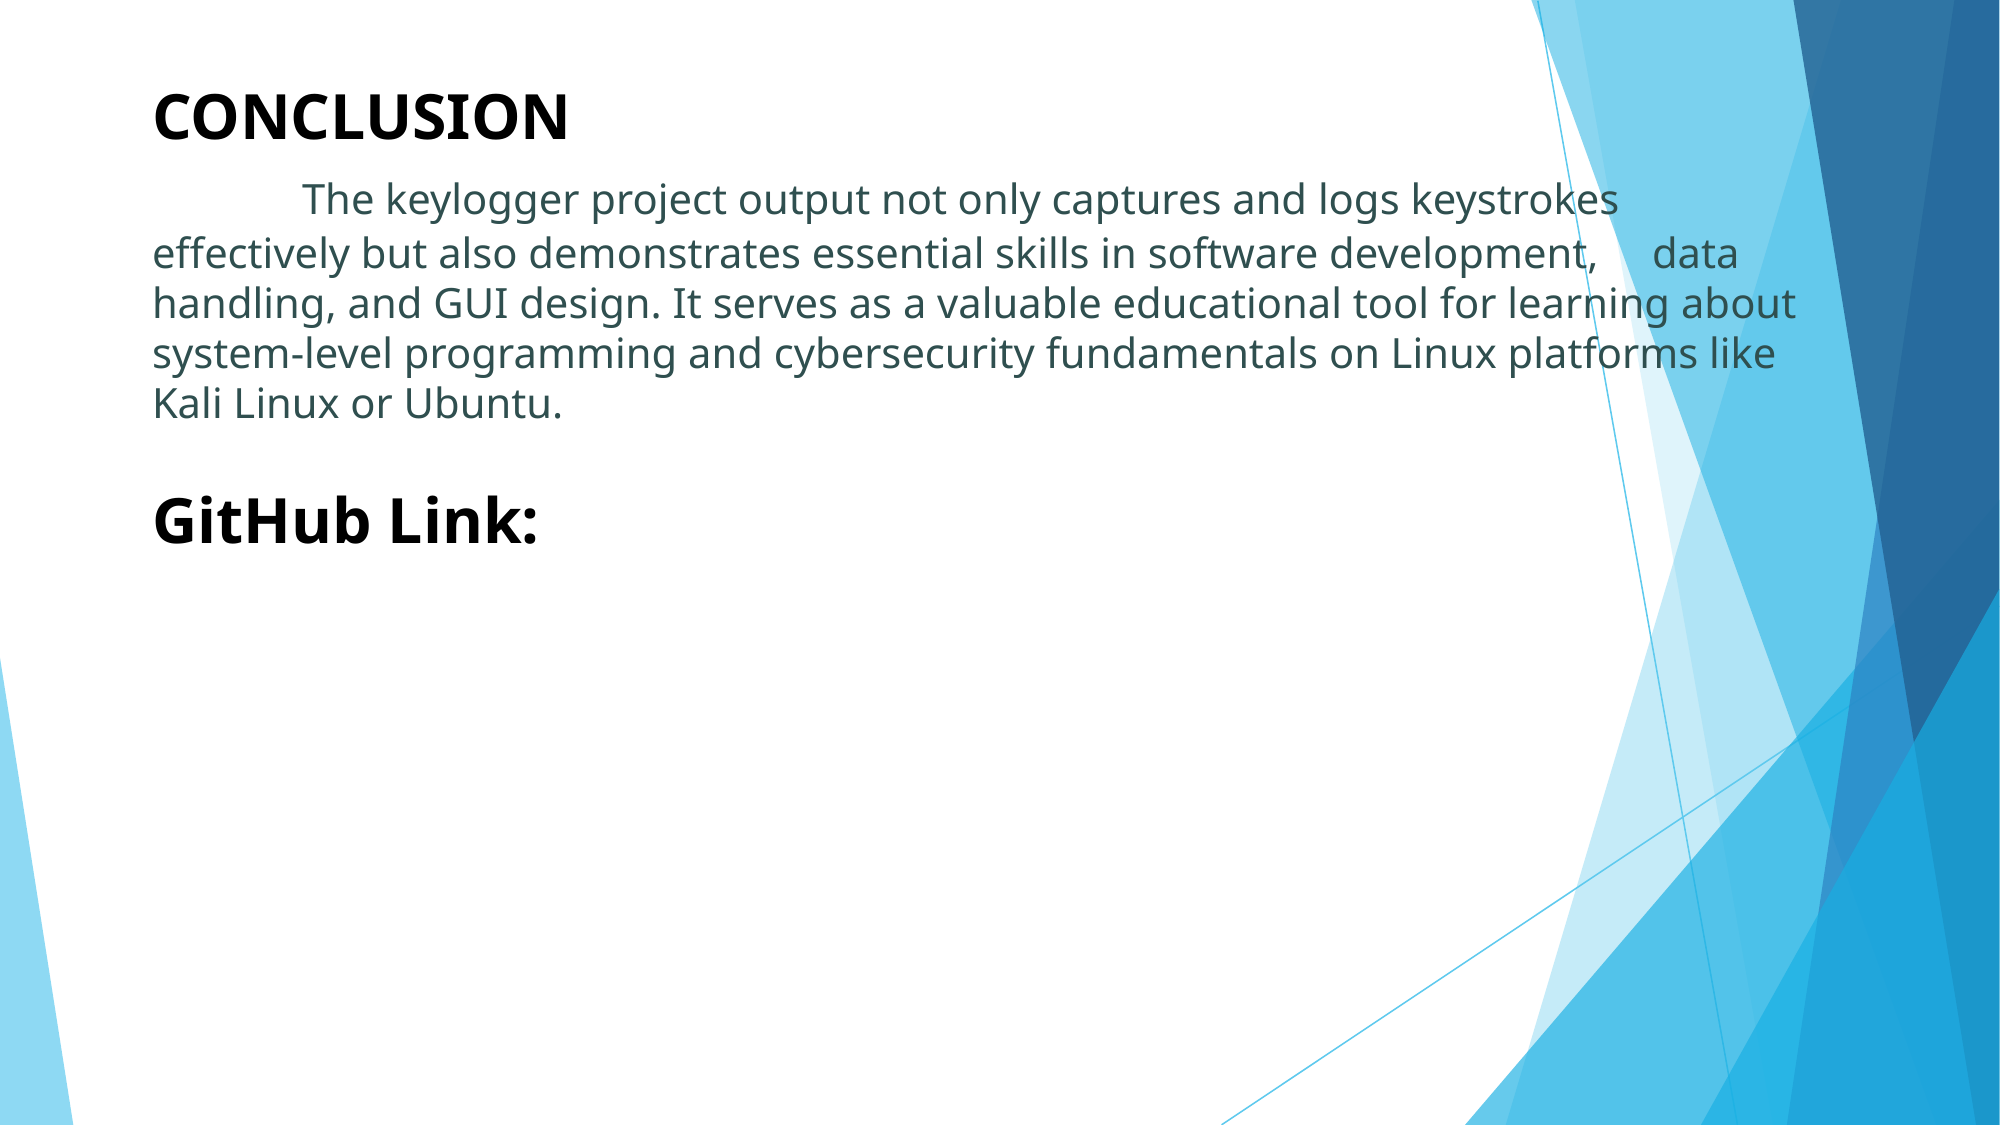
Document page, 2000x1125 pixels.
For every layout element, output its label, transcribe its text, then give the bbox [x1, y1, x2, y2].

text_box CONCLUSION The keylogger project output not only captures and logs keystrokes effectively but also demonstrates essential skills in software development, data handling, and GUI design. It serves as a valuable educational tool for learning about system-level programming and cybersecurity fundamentals on Linux platforms like Kali Linux or Ubuntu. GitHub Link: [0, 0, 1800, 1125]
